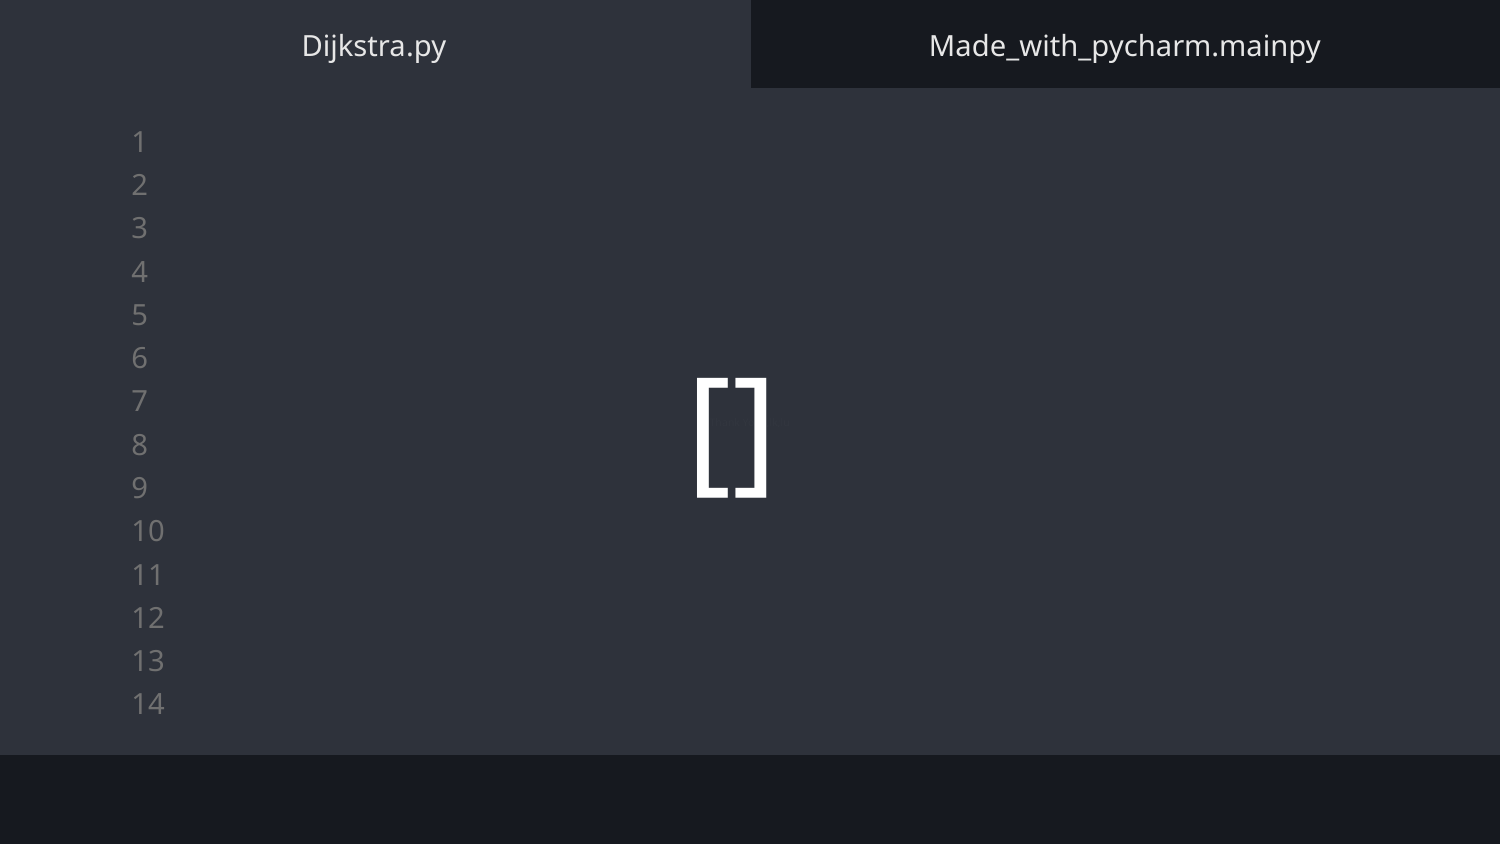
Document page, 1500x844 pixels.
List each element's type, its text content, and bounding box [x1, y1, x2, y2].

subtitle Made_with_pycharm.mainpy [750, 15, 1500, 74]
text_box Thank Yolm;lk;lu [275, 384, 1225, 460]
subtitle Dijkstra.py [0, 15, 749, 74]
